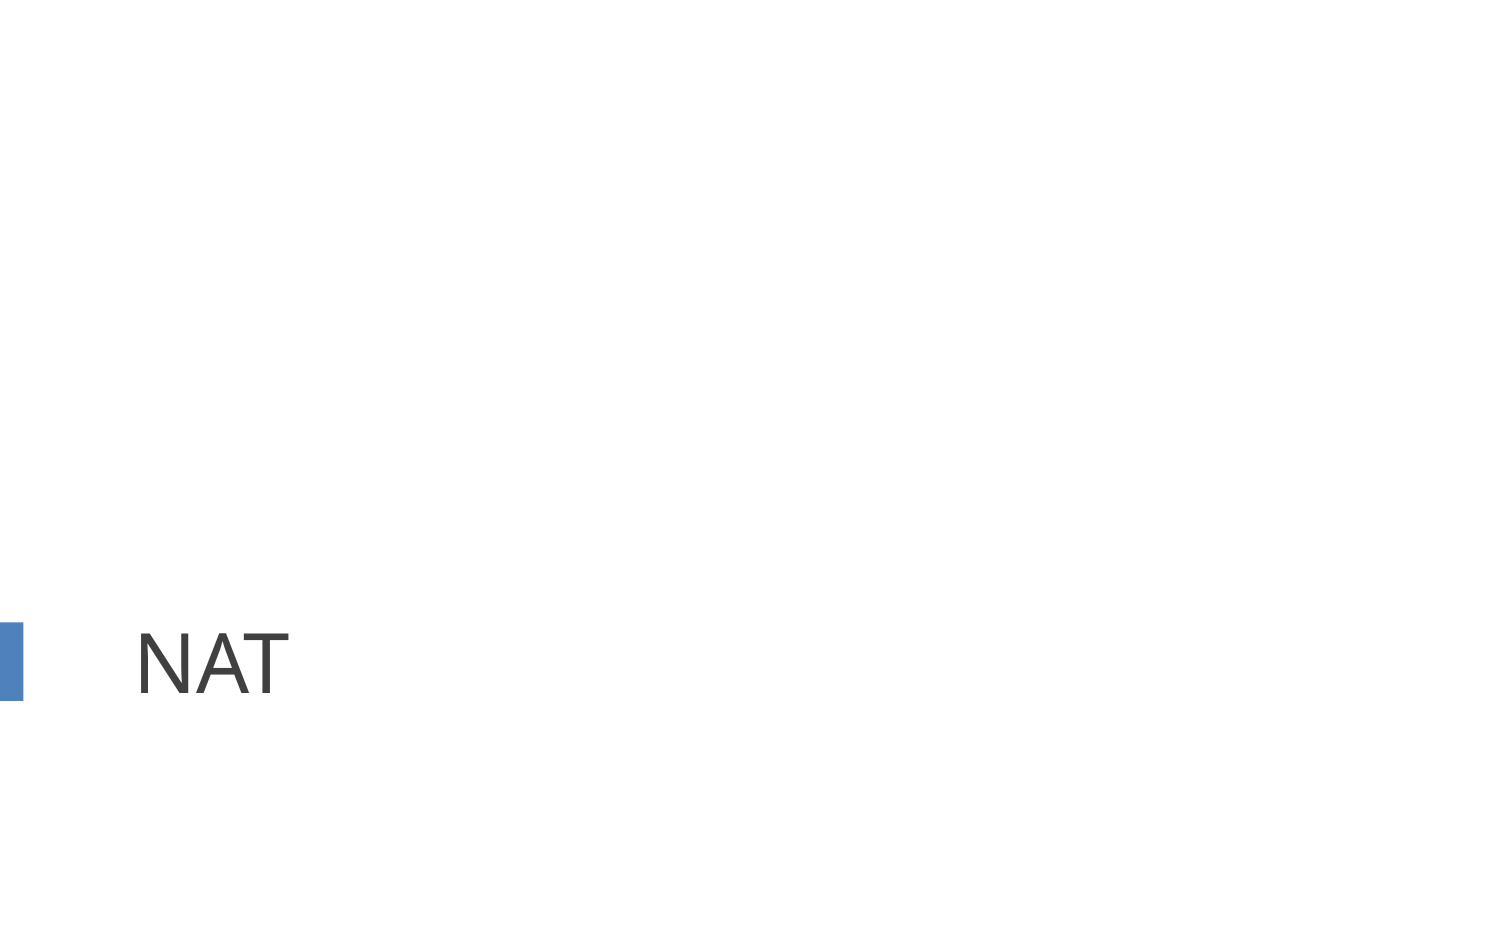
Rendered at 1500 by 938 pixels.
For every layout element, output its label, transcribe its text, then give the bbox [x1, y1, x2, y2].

title NAT [118, 602, 1394, 789]
